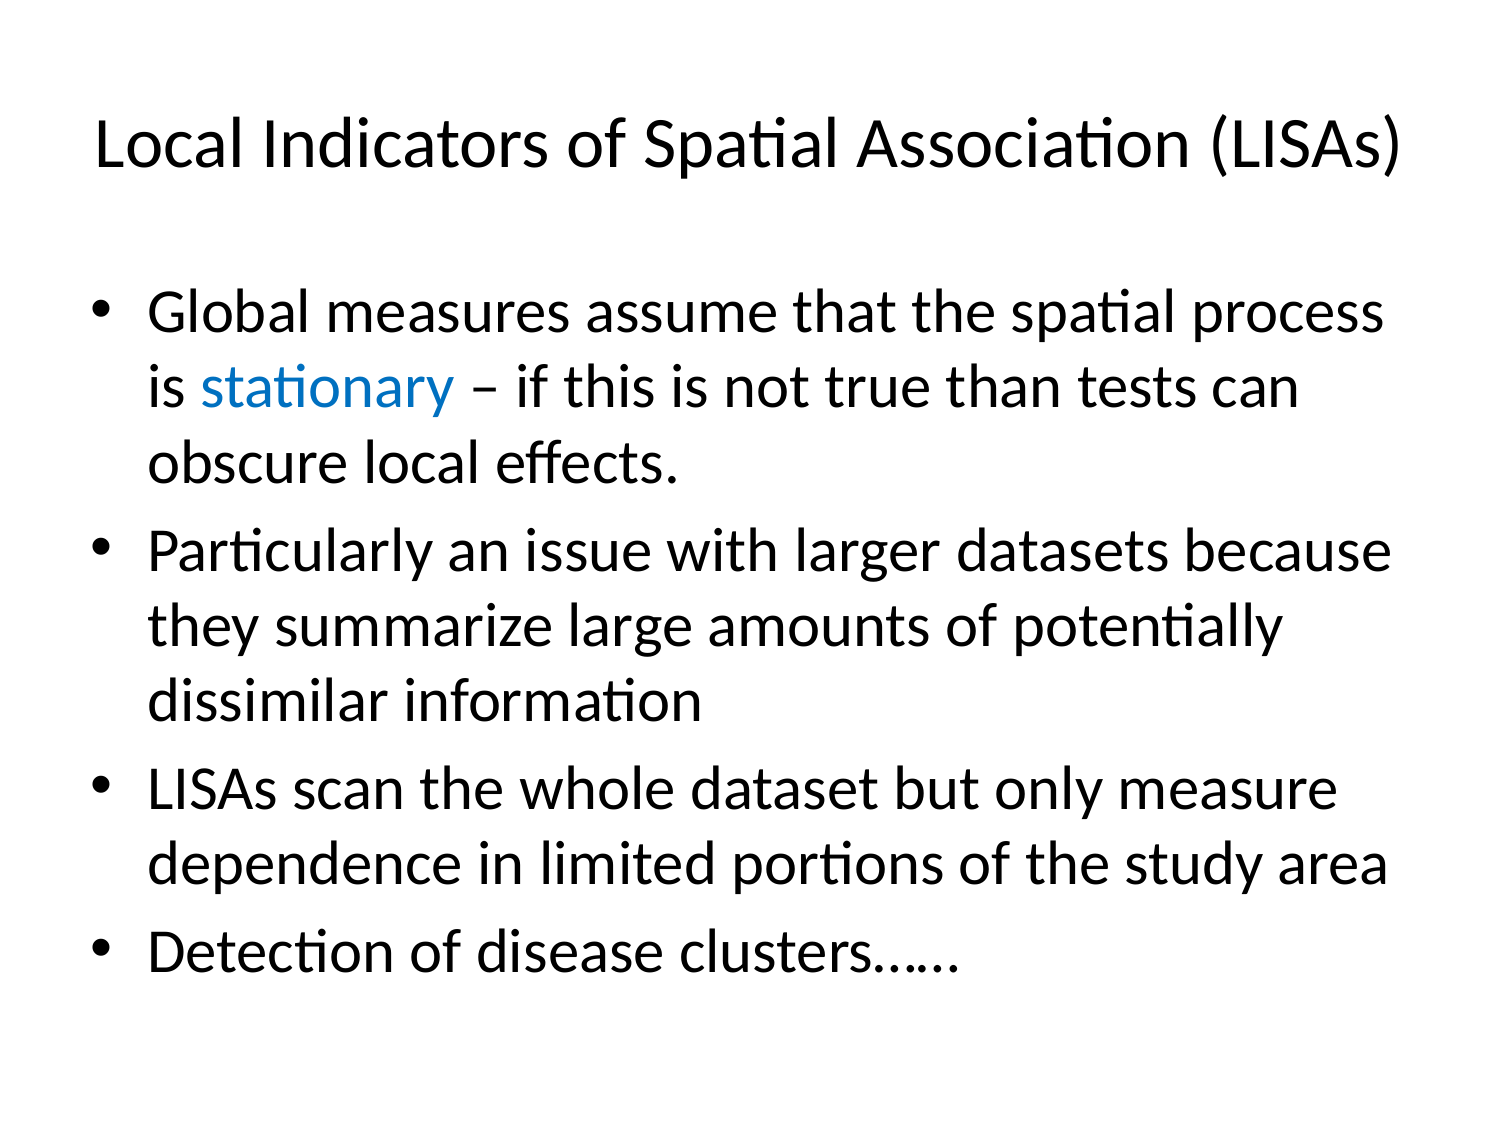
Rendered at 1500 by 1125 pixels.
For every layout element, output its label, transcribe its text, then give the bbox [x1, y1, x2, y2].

title Local Indicators of Spatial Association (LISAs) [75, 45, 1425, 233]
list Global measures assume that the spatial process is stationary – if this is not true than tests can obscure local effects. Particularly an issue with larger datasets because they summarize large amounts of potentially dissimilar information LISAs scan the whole dataset but only measure dependence in limited portions of the study area Detection of disease clusters…… [75, 262, 1425, 1005]
